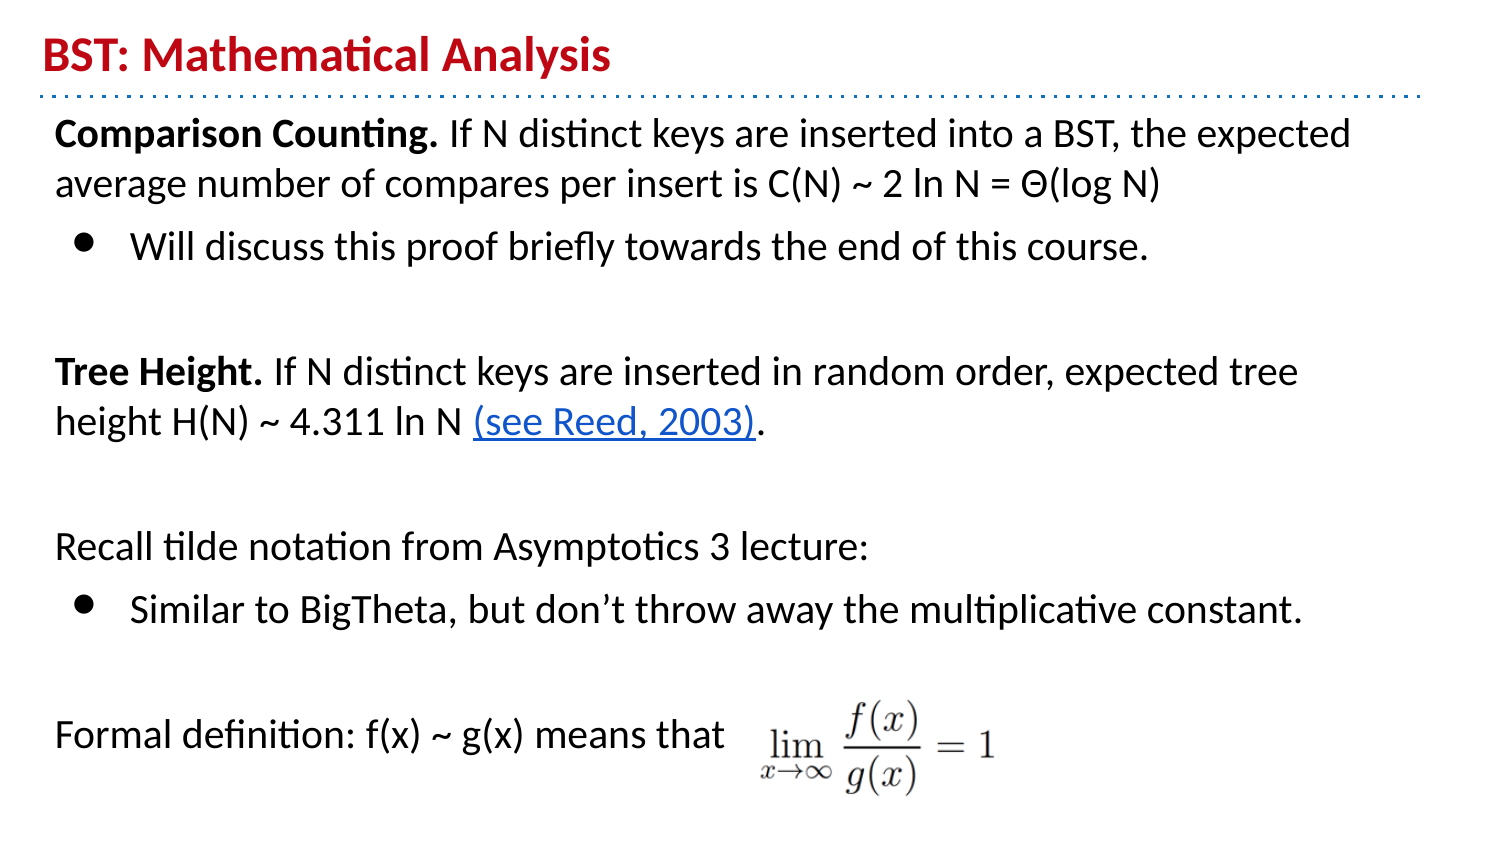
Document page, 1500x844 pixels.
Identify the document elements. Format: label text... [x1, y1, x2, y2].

title BST: Mathematical Analysis [27, 15, 1378, 97]
list Comparison Counting. If N distinct keys are inserted into a BST, the expected average number of compares per insert is C(N) ~ 2 ln N = Θ(log N) Will discuss this proof briefly towards the end of this course. Tree Height. If N distinct keys are inserted in random order, expected tree height H(N) ~ 4.311 ln N (see Reed, 2003). Recall tilde notation from Asymptotics 3 lecture: Similar to BigTheta, but don’t throw away the multiplicative constant. Formal definition: f(x) ~ g(x) means that [39, 91, 1425, 773]
picture [756, 680, 1004, 814]
